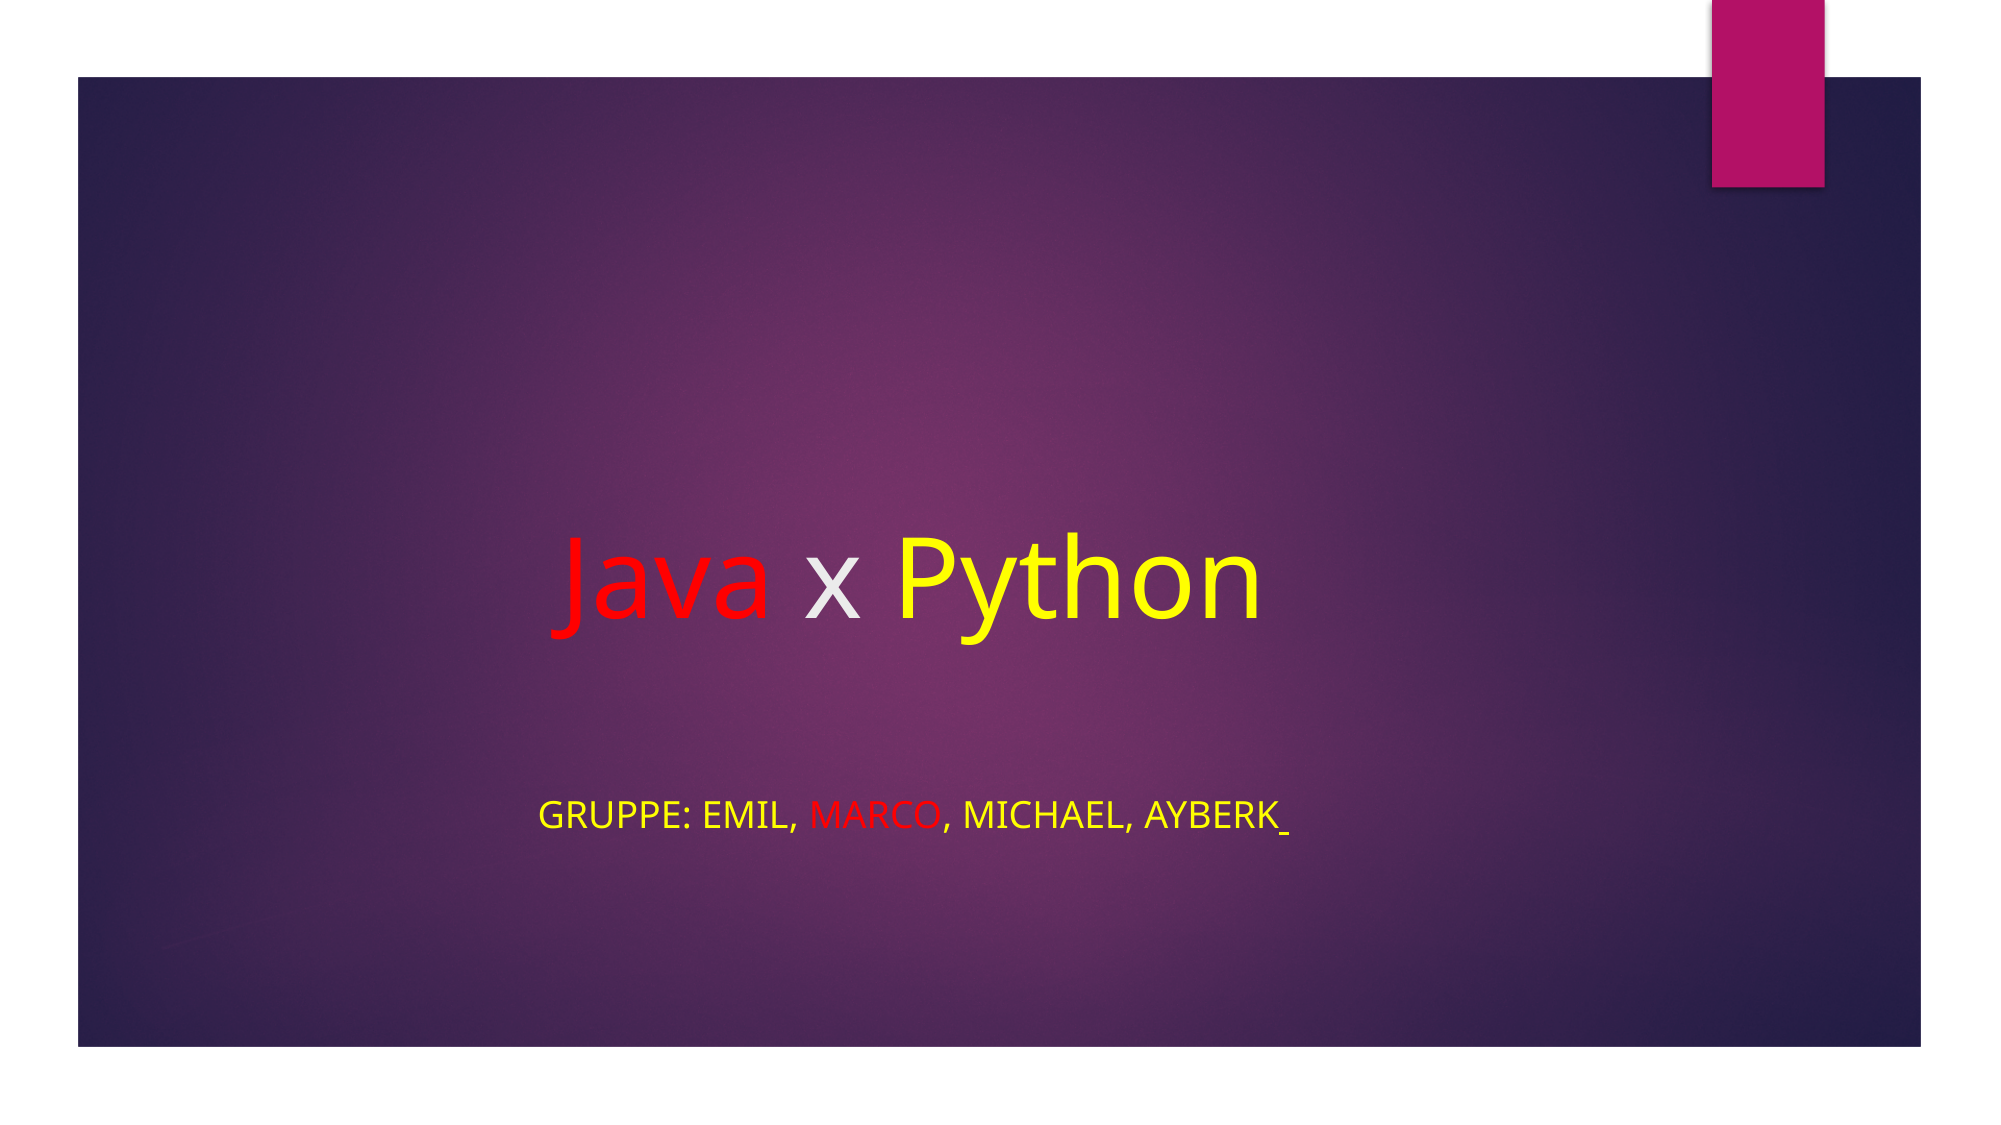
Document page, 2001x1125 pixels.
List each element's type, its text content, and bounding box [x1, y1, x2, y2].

title Java x Python [189, 344, 1638, 783]
subtitle Gruppe: emil, Marco, Michael, Ayberk [189, 783, 1638, 925]
